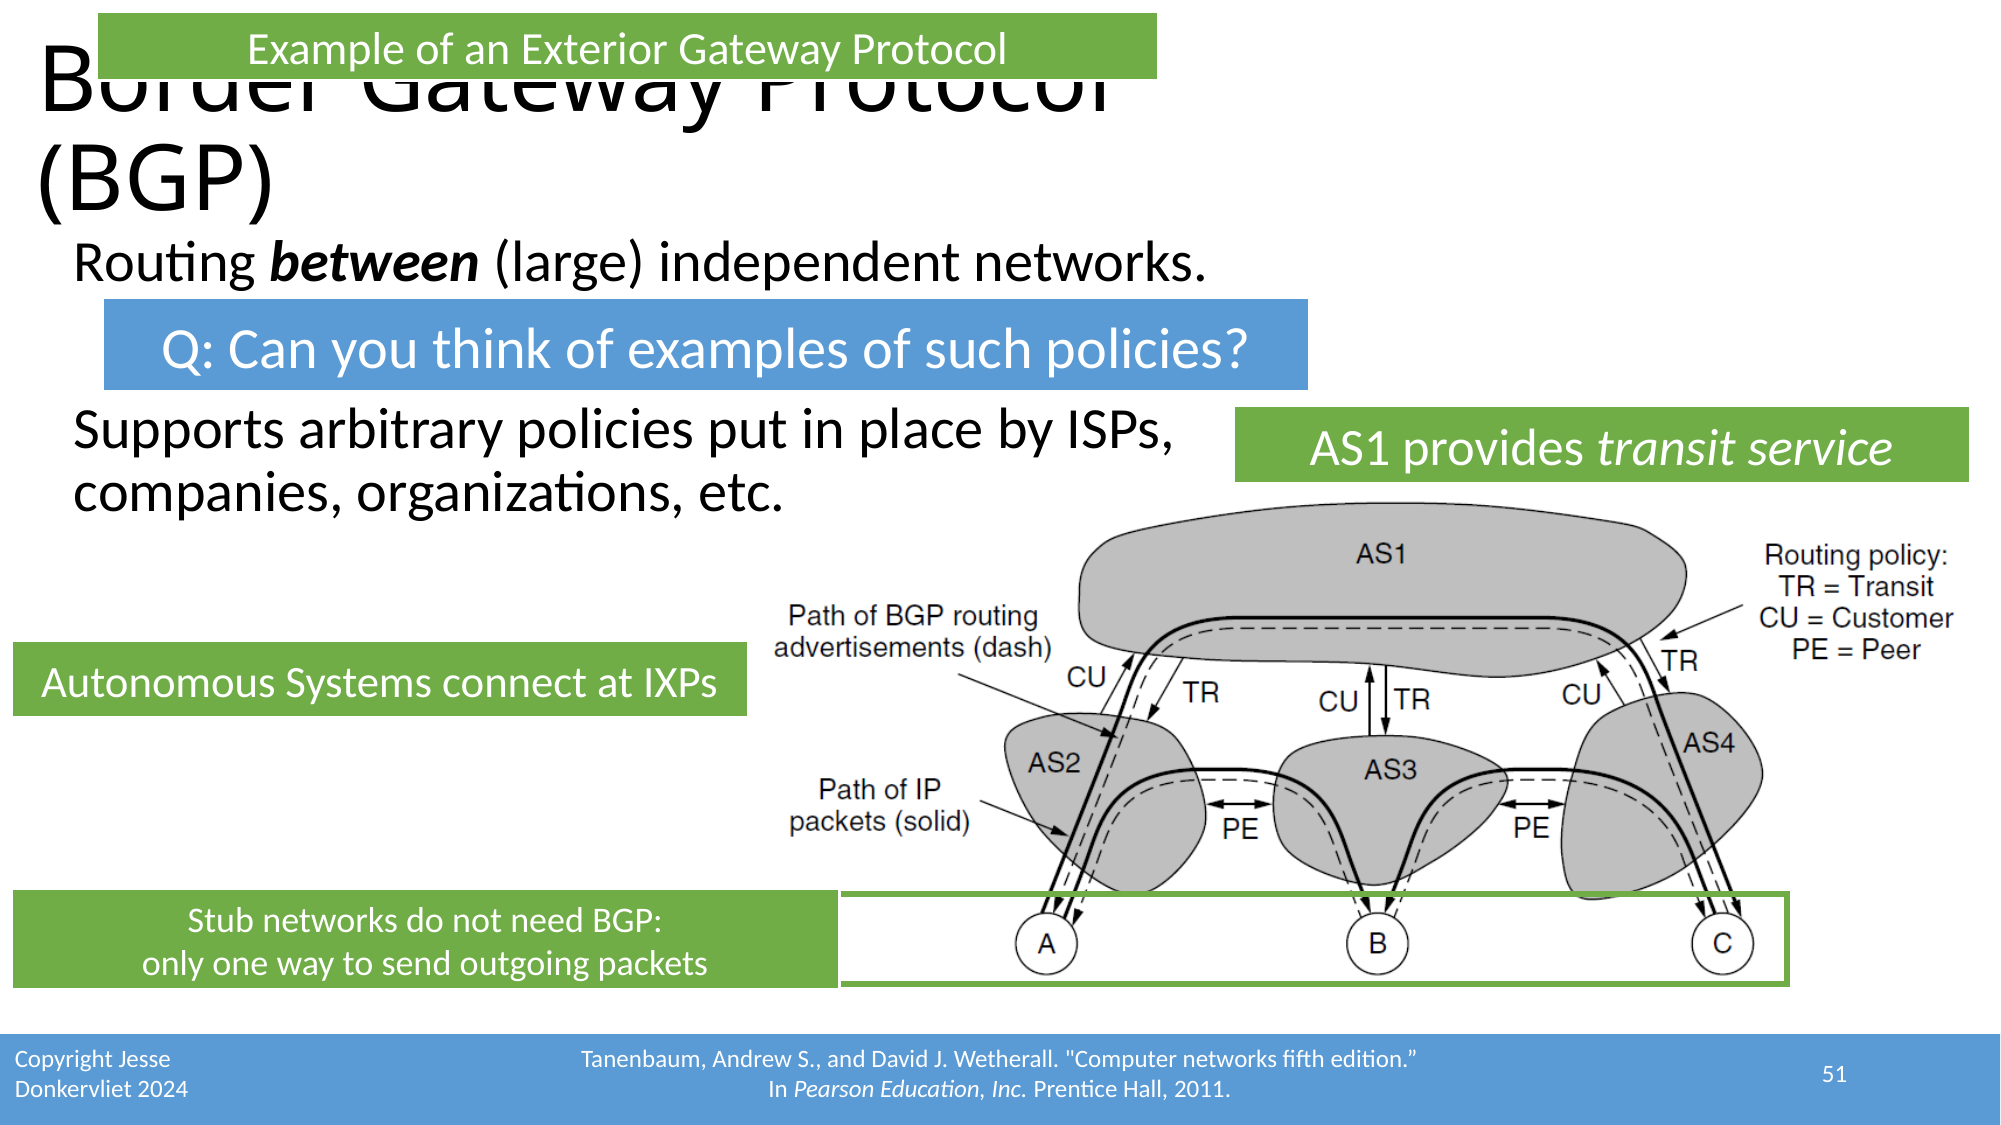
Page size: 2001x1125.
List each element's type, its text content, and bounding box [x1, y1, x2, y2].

list Routing between (large) independent networks. Supports arbitrary policies put in place by ISPs, companies, organizations, etc. [59, 223, 1353, 887]
title Border Gateway Protocol (BGP) [22, 22, 1362, 240]
text_box Autonomous Systems connect at IXPs [10, 639, 750, 719]
footer Tanenbaum, Andrew S., and David J. Wetherall. "Computer networks fifth edition.” In Pearson Education, Inc. Prentice Hall, 2011. [485, 1042, 1412, 1103]
text_box AS1 provides transit service [1232, 404, 1972, 485]
picture [766, 483, 1971, 1006]
text_box Example of an Exterior Gateway Protocol [94, 9, 1161, 82]
slide_number 51 [1412, 1042, 1863, 1103]
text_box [11, 888, 1787, 991]
text_box Q: Can you think of examples of such policies? [101, 296, 1311, 394]
